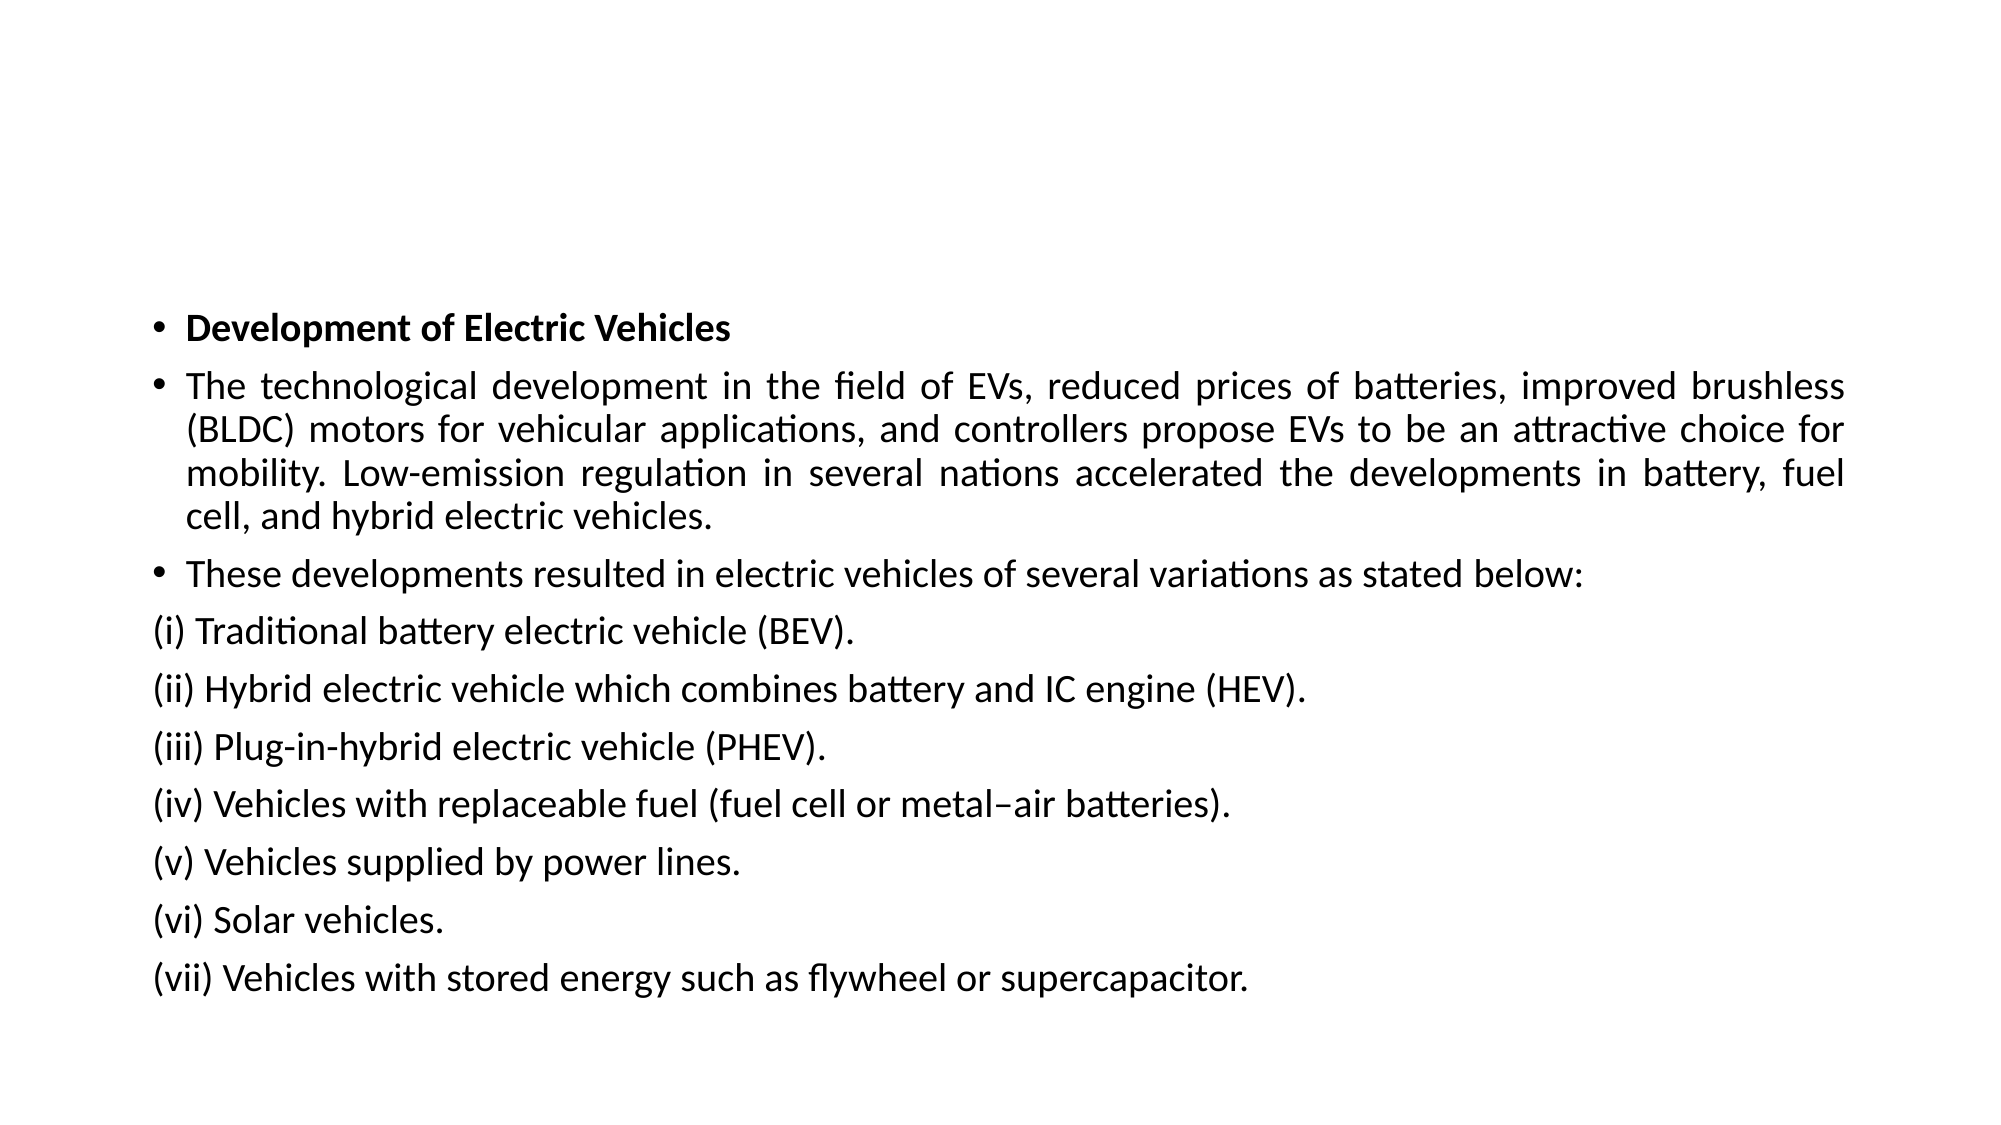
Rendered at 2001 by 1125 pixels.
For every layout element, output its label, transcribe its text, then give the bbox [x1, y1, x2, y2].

list Development of Electric Vehicles The technological development in the field of EVs, reduced prices of batteries, improved brushless (BLDC) motors for vehicular applications, and controllers propose EVs to be an attractive choice for mobility. Low-emission regulation in several nations accelerated the developments in battery, fuel cell, and hybrid electric vehicles. These developments resulted in electric vehicles of several variations as stated below: (i) Traditional battery electric vehicle (BEV). (ii) Hybrid electric vehicle which combines battery and IC engine (HEV). (iii) Plug-in-hybrid electric vehicle (PHEV). (iv) Vehicles with replaceable fuel (fuel cell or metal–air batteries). (v) Vehicles supplied by power lines. (vi) Solar vehicles. (vii) Vehicles with stored energy such as flywheel or supercapacitor. [137, 299, 1863, 1014]
